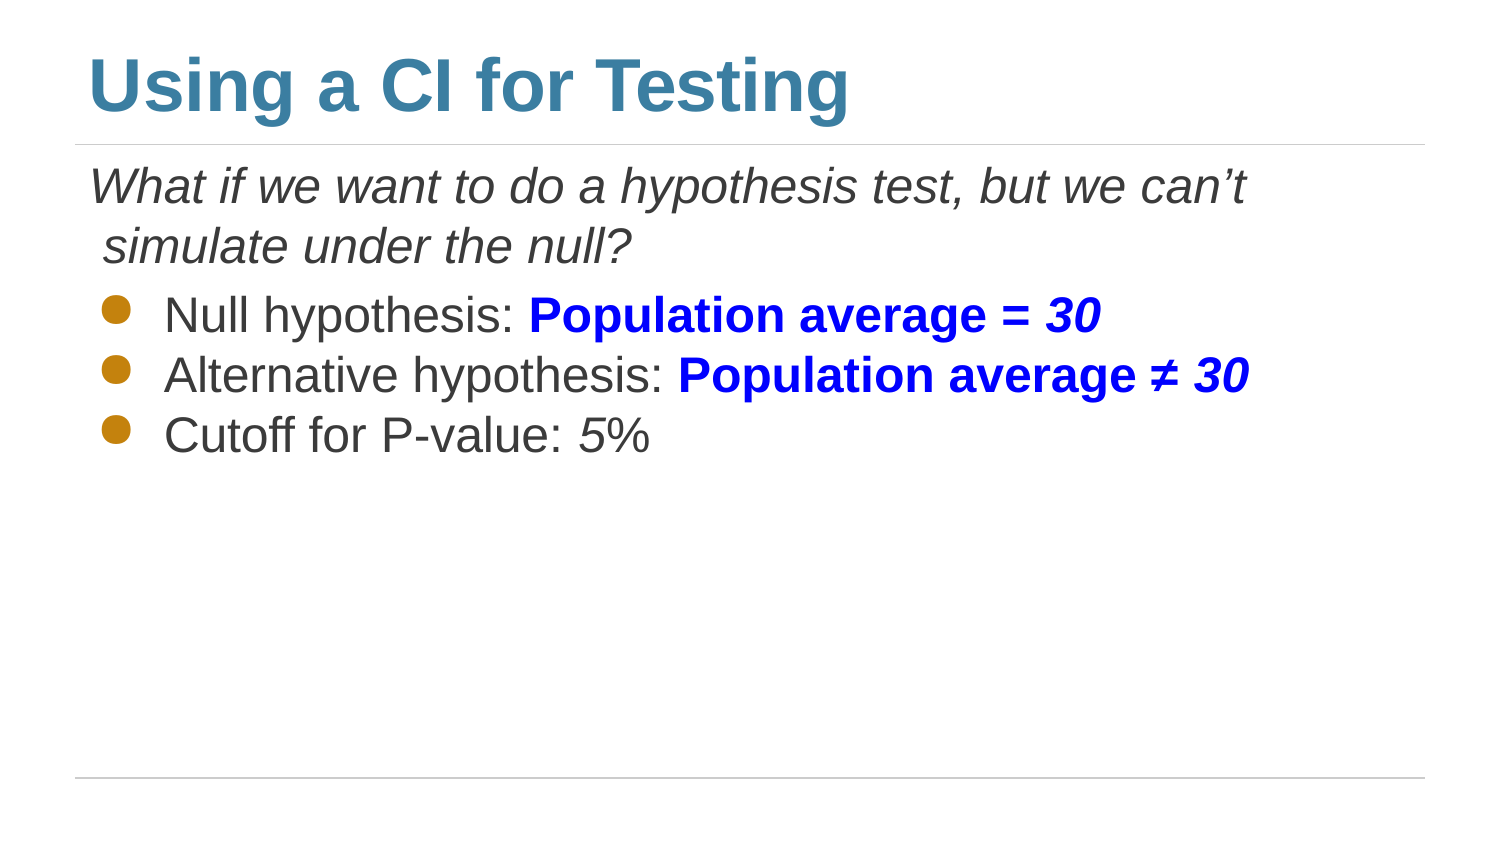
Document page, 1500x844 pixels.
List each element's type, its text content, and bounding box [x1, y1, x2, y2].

title Using a CI for Testing [86, 34, 861, 151]
text_box What if we want to do a hypothesis test, but we can’t simulate under the null? Null hypothesis: Population average = 30 Alternative hypothesis: Population average ≠ 30 Cutoff for P-value: 5% [86, 151, 1302, 463]
